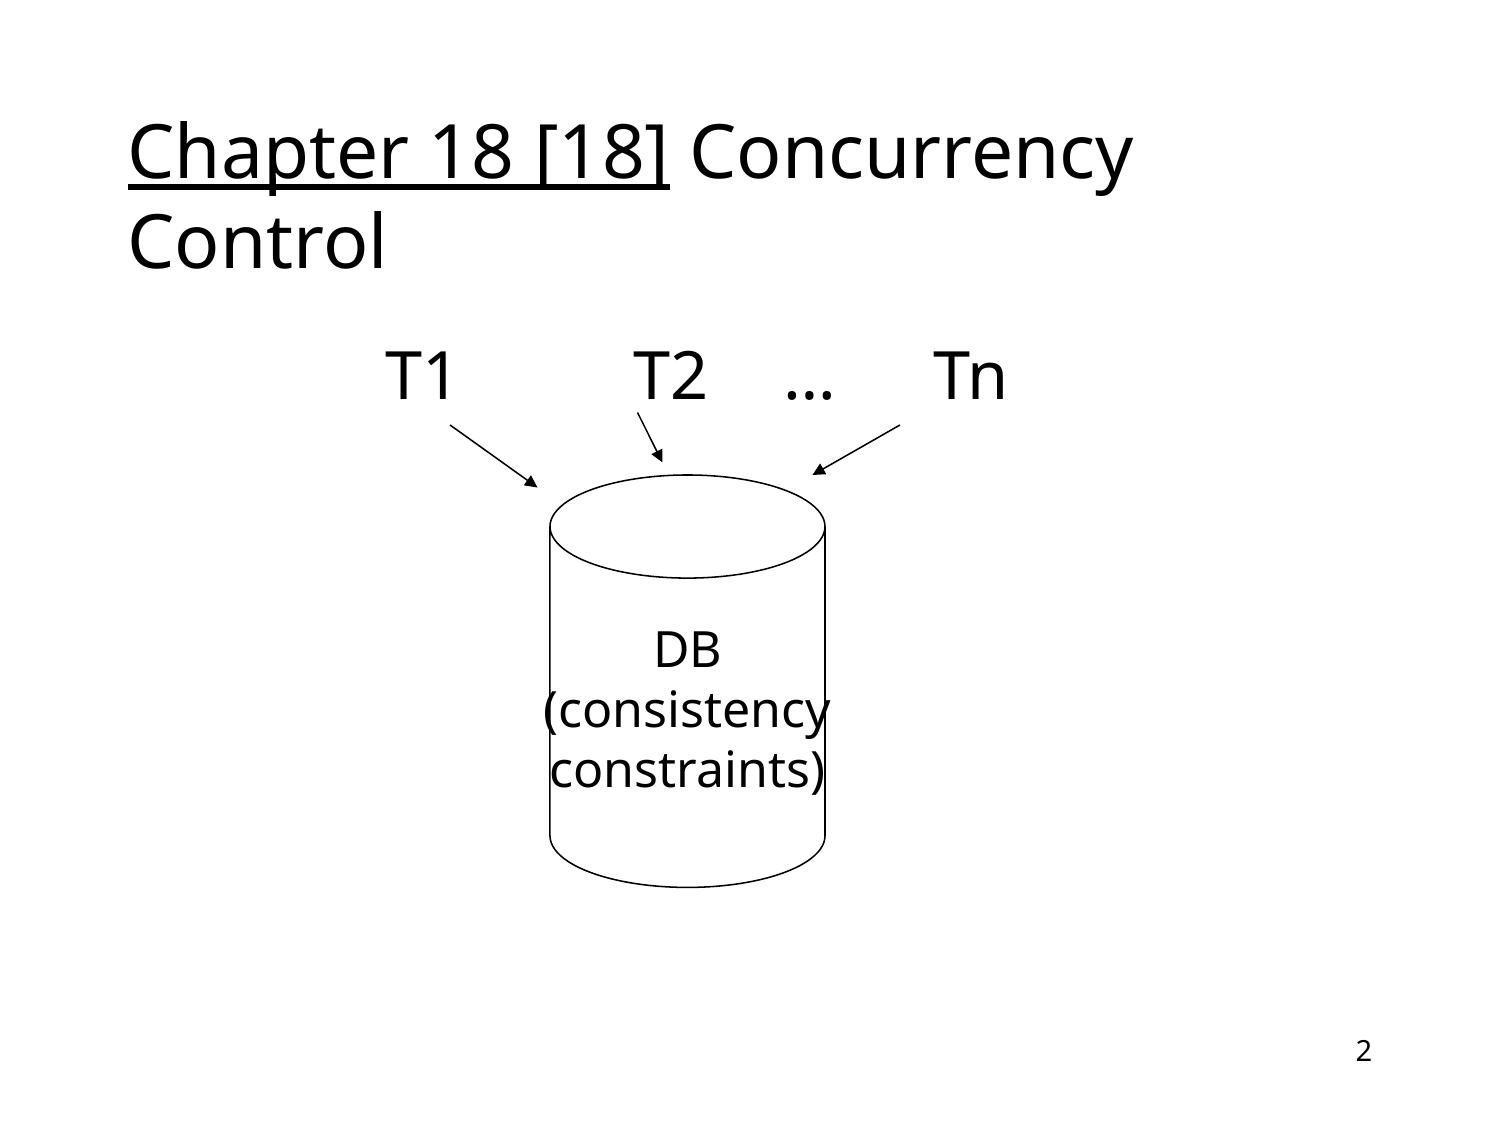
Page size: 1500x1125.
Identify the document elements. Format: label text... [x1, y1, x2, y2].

list T1 T2 … Tn [112, 324, 1388, 1000]
text_box [449, 424, 538, 488]
text_box DB (consistency constraints) [549, 474, 826, 888]
text_box [812, 424, 901, 475]
title SC: w1(A) w2(A) w1(B) w2(B) [550, 474, 825, 578]
slide_number 2 [1074, 1024, 1388, 1101]
title Chapter 18 [18] Concurrency Control [112, 99, 1388, 288]
text_box [637, 412, 663, 463]
